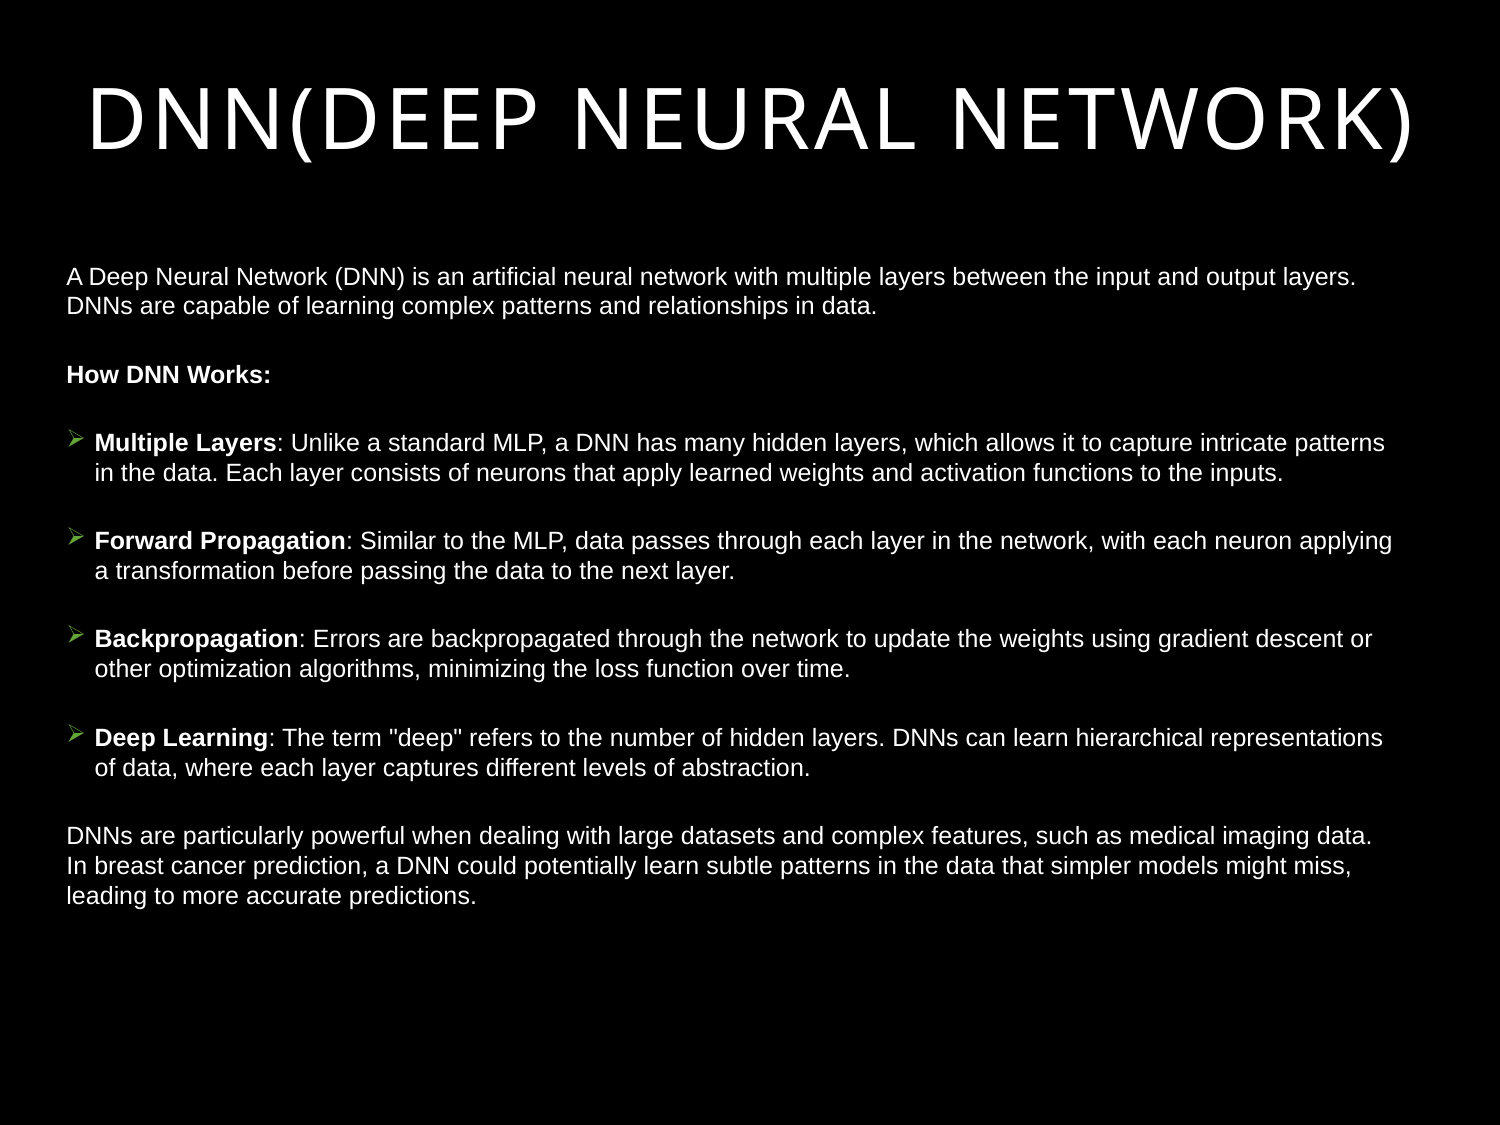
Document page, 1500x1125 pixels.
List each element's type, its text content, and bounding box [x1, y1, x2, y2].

title DNN(Deep Neural Network) [26, 40, 1474, 210]
subtitle A Deep Neural Network (DNN) is an artificial neural network with multiple layers between the input and output layers. DNNs are capable of learning complex patterns and relationships in data. How DNN Works: Multiple Layers: Unlike a standard MLP, a DNN has many hidden layers, which allows it to capture intricate patterns in the data. Each layer consists of neurons that apply learned weights and activation functions to the inputs. Forward Propagation: Similar to the MLP, data passes through each layer in the network, with each neuron applying a transformation before passing the data to the next layer. Backpropagation: Errors are backpropagated through the network to update the weights using gradient descent or other optimization algorithms, minimizing the loss function over time. Deep Learning: The term "deep" refers to the number of hidden layers. DNNs can learn hierarchical representations of data, where each layer captures different levels of abstraction. DNNs are particularly powerful when dealing with large datasets and complex features, such as medical imaging data. In breast cancer prediction, a DNN could potentially learn subtle patterns in the data that simpler models might miss, leading to more accurate predictions. [51, 244, 1412, 1062]
